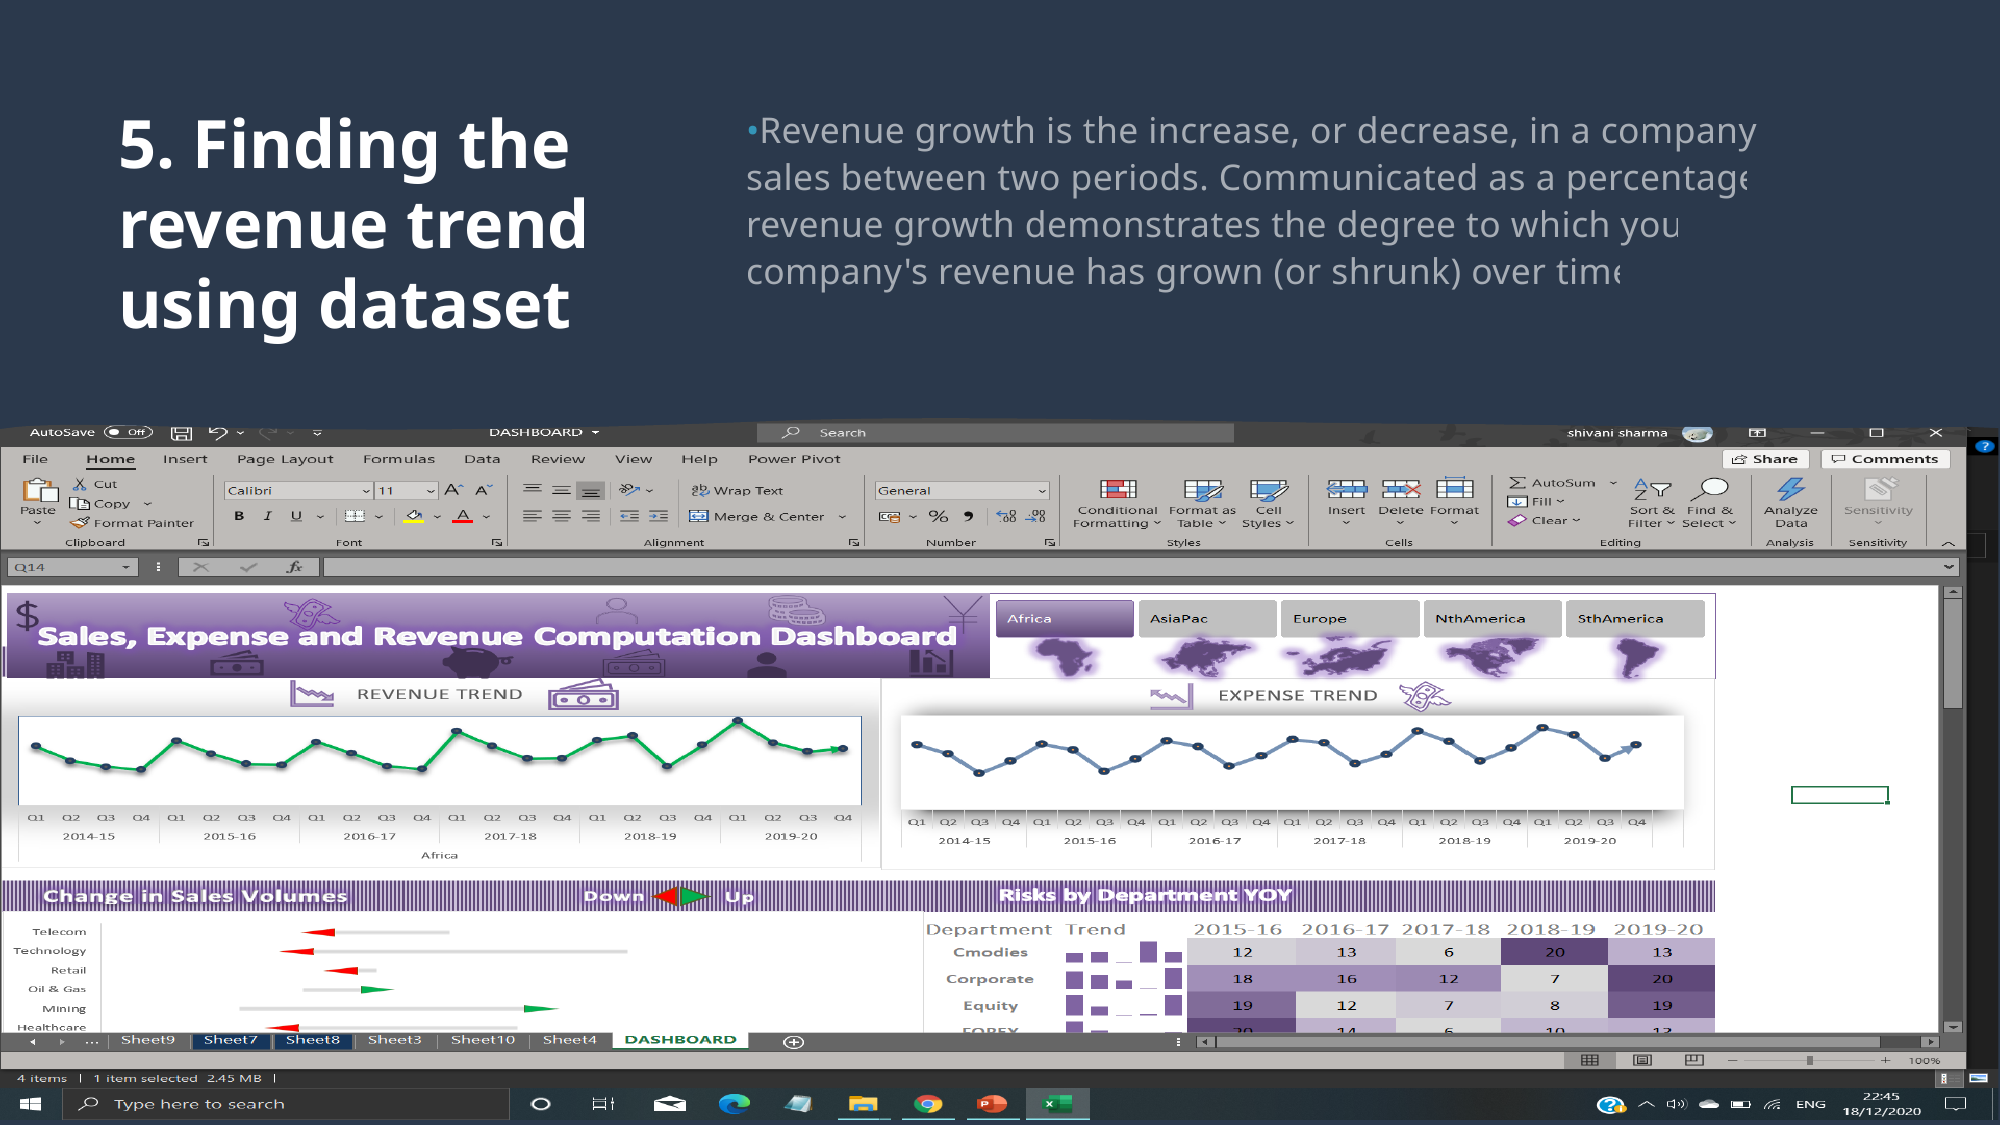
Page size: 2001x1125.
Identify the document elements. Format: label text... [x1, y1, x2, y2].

text_box 5. Finding the revenue trend using dataset [118, 101, 626, 344]
text_box [0, 0, 2000, 1125]
text_box Revenue growth is the increase, or decrease, in a company's sales between two periods. Communicated as a percentage, revenue growth demonstrates the degree to which your company's revenue has grown (or shrunk) over time. [746, 103, 1878, 315]
picture [0, 418, 1999, 1120]
